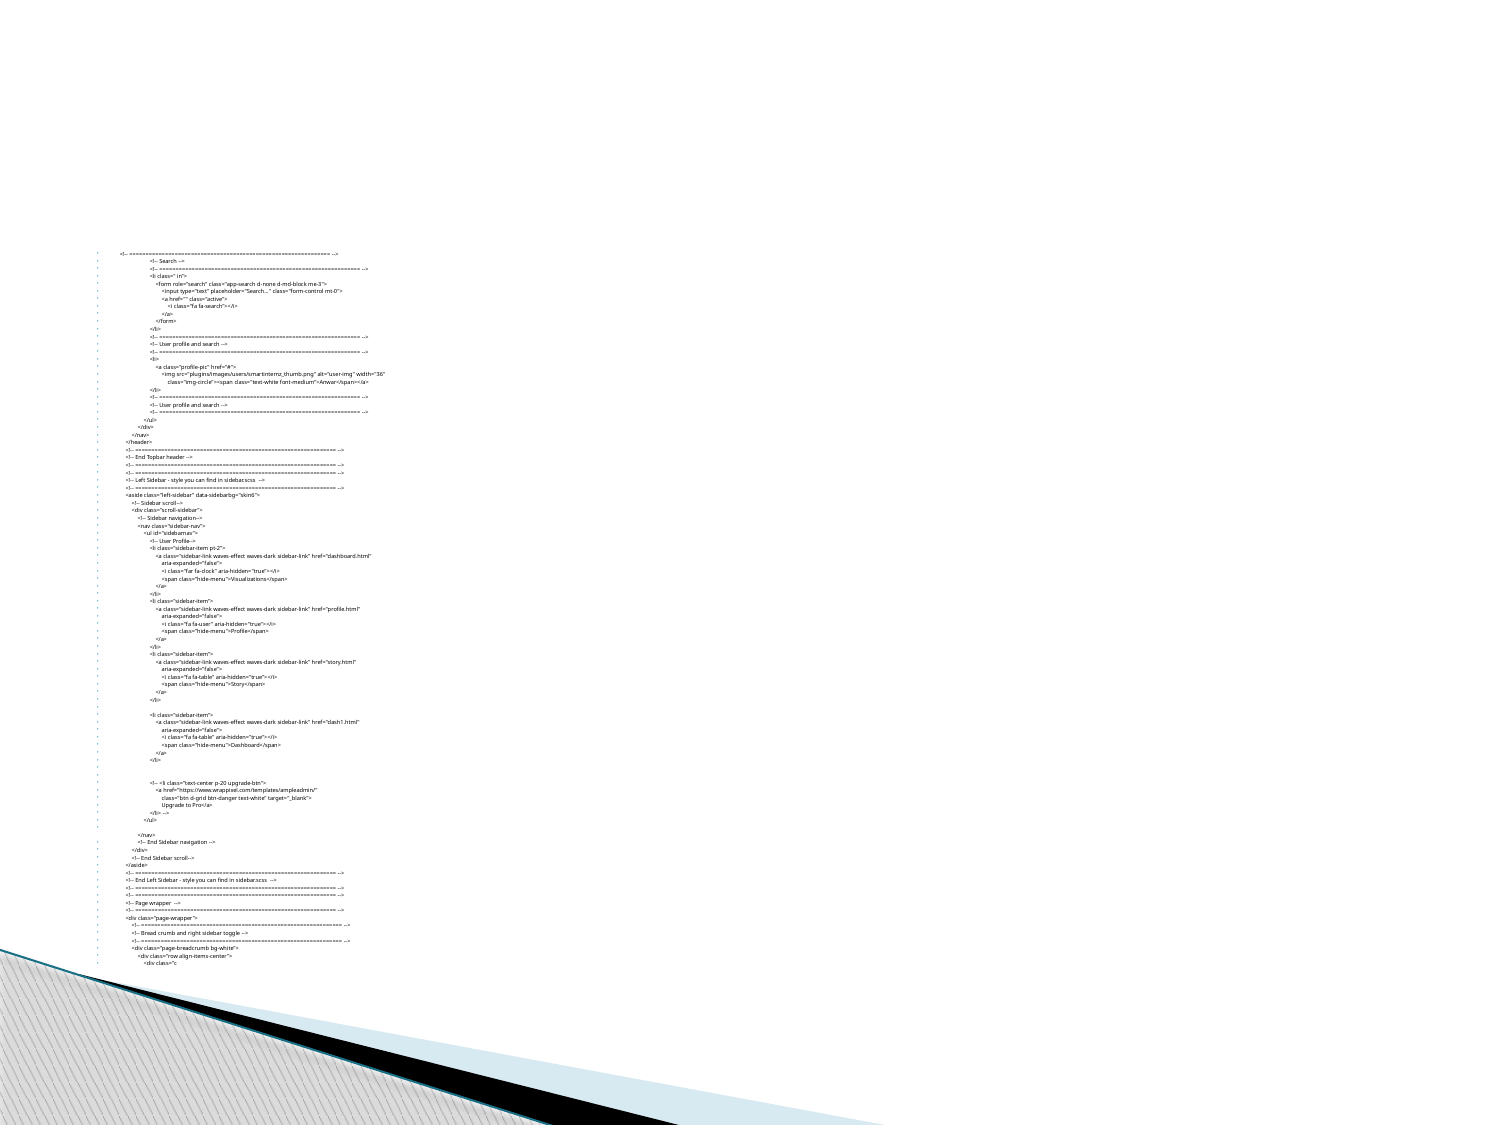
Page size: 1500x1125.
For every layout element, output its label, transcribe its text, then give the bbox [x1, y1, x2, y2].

list <!-- ============================================================== --> <!-- Search --> <!-- ============================================================== --> <li class=" in"> <form role="search" class="app-search d-none d-md-block me-3"> <input type="text" placeholder="Search..." class="form-control mt-0"> <a href="" class="active"> <i class="fa fa-search"></i> </a> </form> </li> <!-- ============================================================== --> <!-- User profile and search --> <!-- ============================================================== --> <li> <a class="profile-pic" href="#"> <img src="plugins/images/users/smartinternz_thumb.png" alt="user-img" width="36" class="img-circle"><span class="text-white font-medium">Anwar</span></a> </li> <!-- ============================================================== --> <!-- User profile and search --> <!-- ============================================================== --> </ul> </div> </nav> </header> <!-- ============================================================== --> <!-- End Topbar header --> <!-- ============================================================== --> <!-- ============================================================== --> <!-- Left Sidebar - style you can find in sidebar.scss --> <!-- ============================================================== --> <aside class="left-sidebar" data-sidebarbg="skin6"> <!-- Sidebar scroll--> <div class="scroll-sidebar"> <!-- Sidebar navigation--> <nav class="sidebar-nav"> <ul id="sidebarnav"> <!-- User Profile--> <li class="sidebar-item pt-2"> <a class="sidebar-link waves-effect waves-dark sidebar-link" href="dashboard.html" aria-expanded="false"> <i class="far fa-clock" aria-hidden="true"></i> <span class="hide-menu">Visualizations</span> </a> </li> <li class="sidebar-item"> <a class="sidebar-link waves-effect waves-dark sidebar-link" href="profile.html" aria-expanded="false"> <i class="fa fa-user" aria-hidden="true"></i> <span class="hide-menu">Profile</span> </a> </li> <li class="sidebar-item"> <a class="sidebar-link waves-effect waves-dark sidebar-link" href="story.html" aria-expanded="false"> <i class="fa fa-table" aria-hidden="true"></i> <span class="hide-menu">Story</span> </a> </li> <li class="sidebar-item"> <a class="sidebar-link waves-effect waves-dark sidebar-link" href="dash1.html" aria-expanded="false"> <i class="fa fa-table" aria-hidden="true"></i> <span class="hide-menu">Dashboard</span> </a> </li> <!-- <li class="text-center p-20 upgrade-btn"> <a href="https://www.wrappixel.com/templates/ampleadmin/" class="btn d-grid btn-danger text-white" target="_blank"> Upgrade to Pro</a> </li> --> </ul> </nav> <!-- End Sidebar navigation --> </div> <!-- End Sidebar scroll--> </aside> <!-- ============================================================== --> <!-- End Left Sidebar - style you can find in sidebar.scss --> <!-- ============================================================== --> <!-- ============================================================== --> <!-- Page wrapper --> <!-- ============================================================== --> <div class="page-wrapper"> <!-- ============================================================== --> <!-- Bread crumb and right sidebar toggle --> <!-- ============================================================== --> <div class="page-breadcrumb bg-white"> <div class="row align-items-center"> <div class="c [75, 243, 1425, 986]
